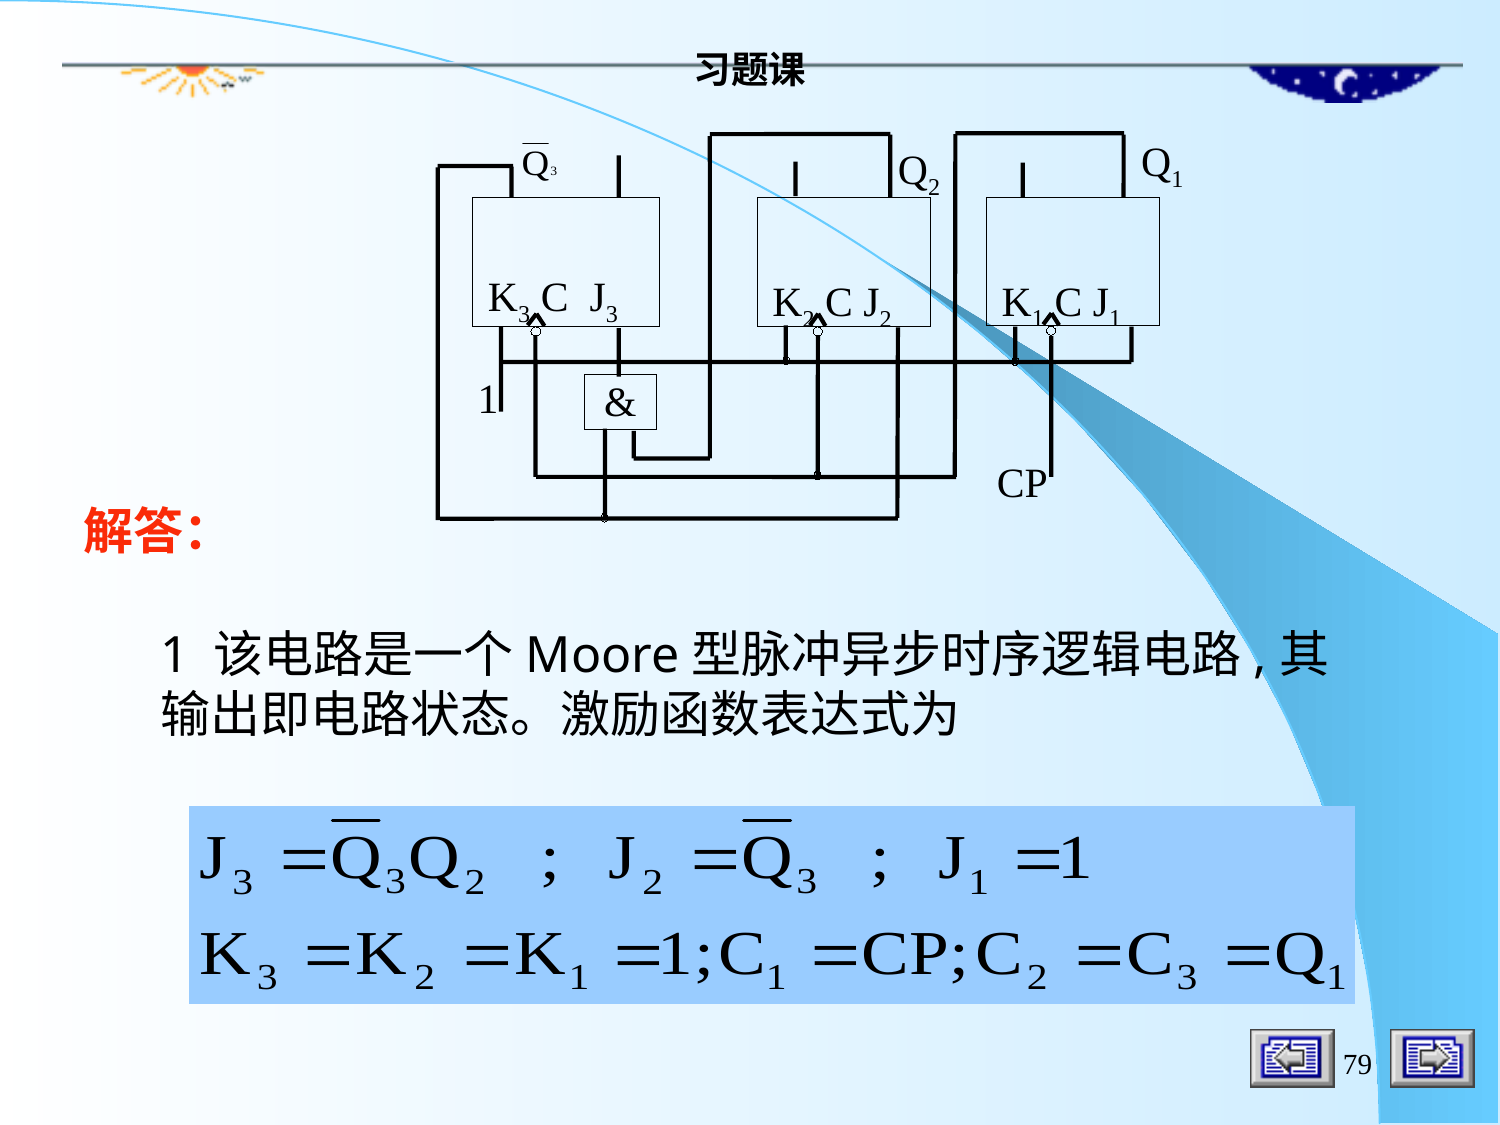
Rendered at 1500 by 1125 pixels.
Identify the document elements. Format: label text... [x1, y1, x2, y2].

title 习题课 [112, 24, 1388, 62]
picture [1390, 1029, 1475, 1088]
text_box 解答： [68, 491, 263, 567]
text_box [437, 118, 1188, 523]
text_box 1 该电路是一个Moore型脉冲异步时序逻辑电路,其输出即电路状态。激励函数表达式为 [145, 614, 1378, 750]
picture [1249, 1029, 1335, 1088]
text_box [188, 805, 1356, 1004]
picture [62, 62, 1463, 103]
slide_number 79 [1074, 1025, 1388, 1100]
title 习题课 [112, 103, 1388, 113]
